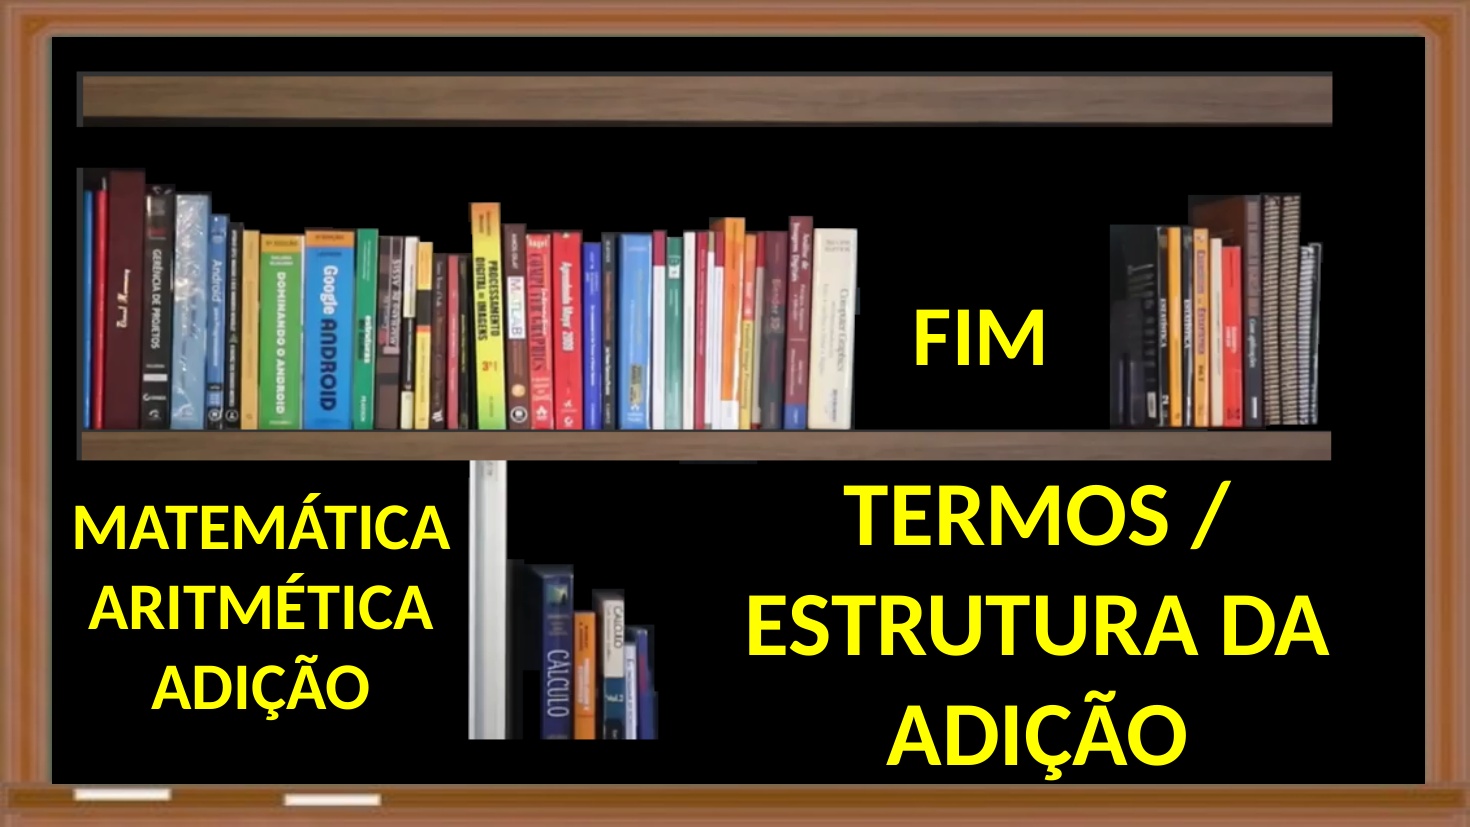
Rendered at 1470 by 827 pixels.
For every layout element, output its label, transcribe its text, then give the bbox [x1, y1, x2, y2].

picture [0, 0, 1470, 827]
text_box TERMOS / ESTRUTURA DA ADIÇÃO [650, 784, 1425, 806]
